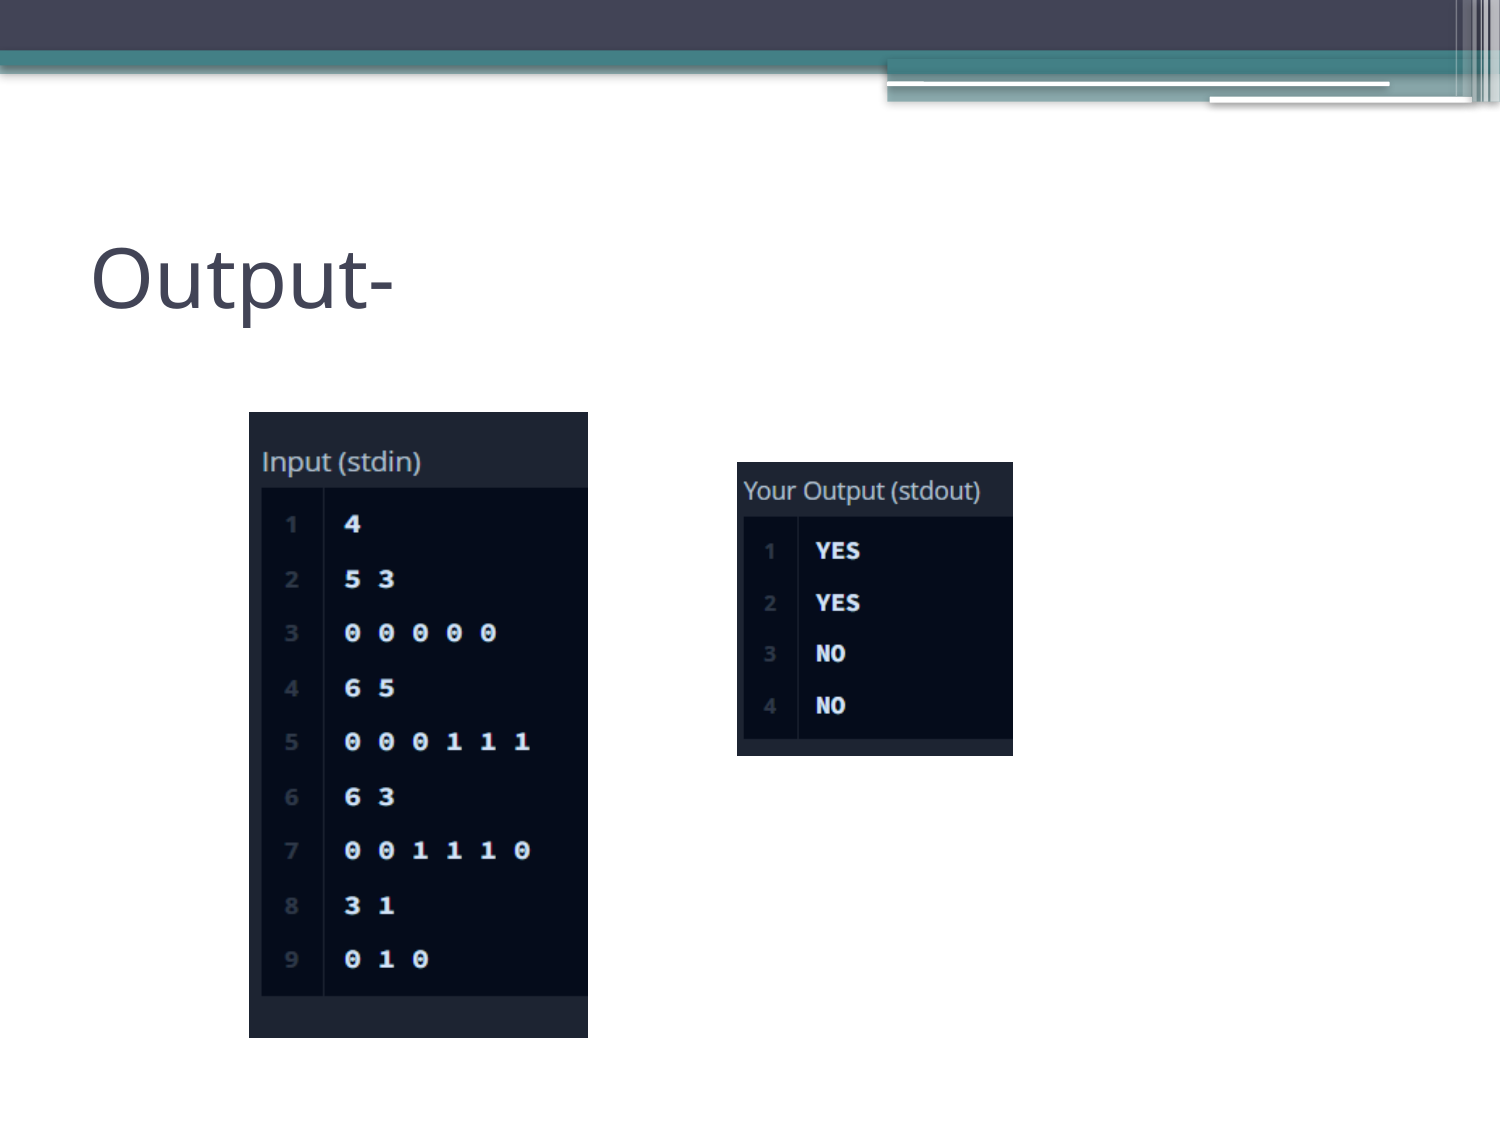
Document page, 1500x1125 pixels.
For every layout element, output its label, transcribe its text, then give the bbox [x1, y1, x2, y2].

title Output- [75, 187, 1425, 363]
picture [737, 462, 1013, 756]
picture [249, 412, 588, 1038]
